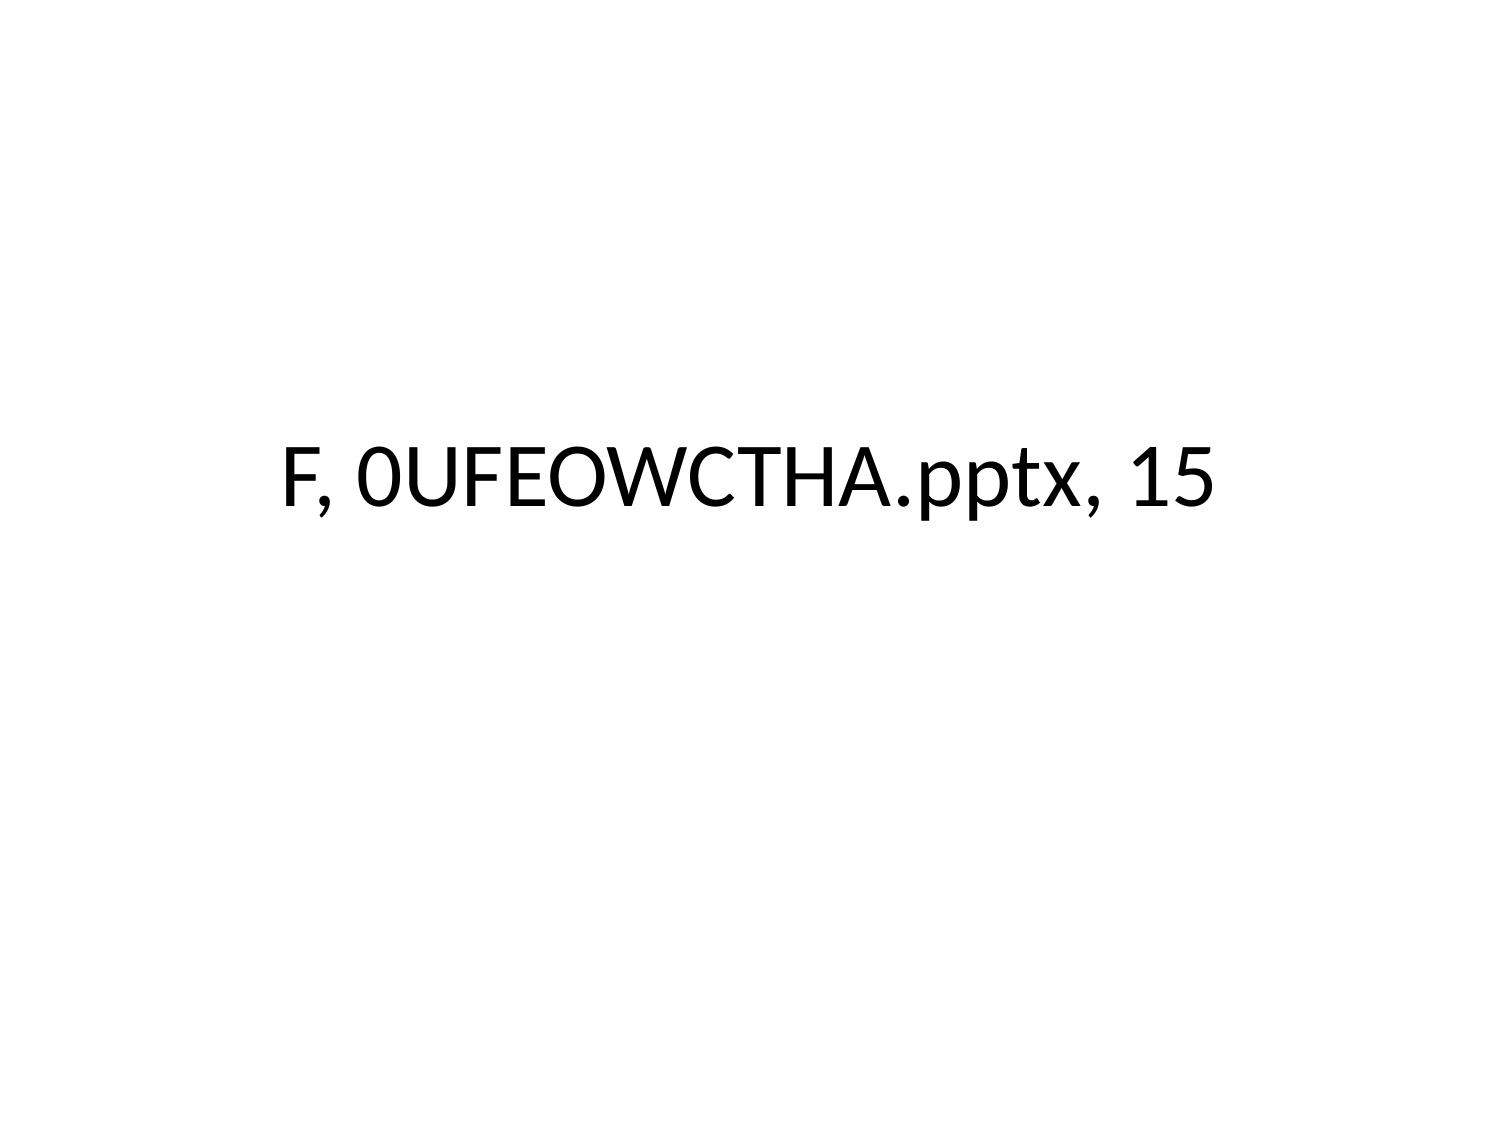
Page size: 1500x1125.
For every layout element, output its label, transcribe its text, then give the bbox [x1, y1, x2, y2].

title F, 0UFEOWCTHA.pptx, 15 [112, 349, 1388, 591]
